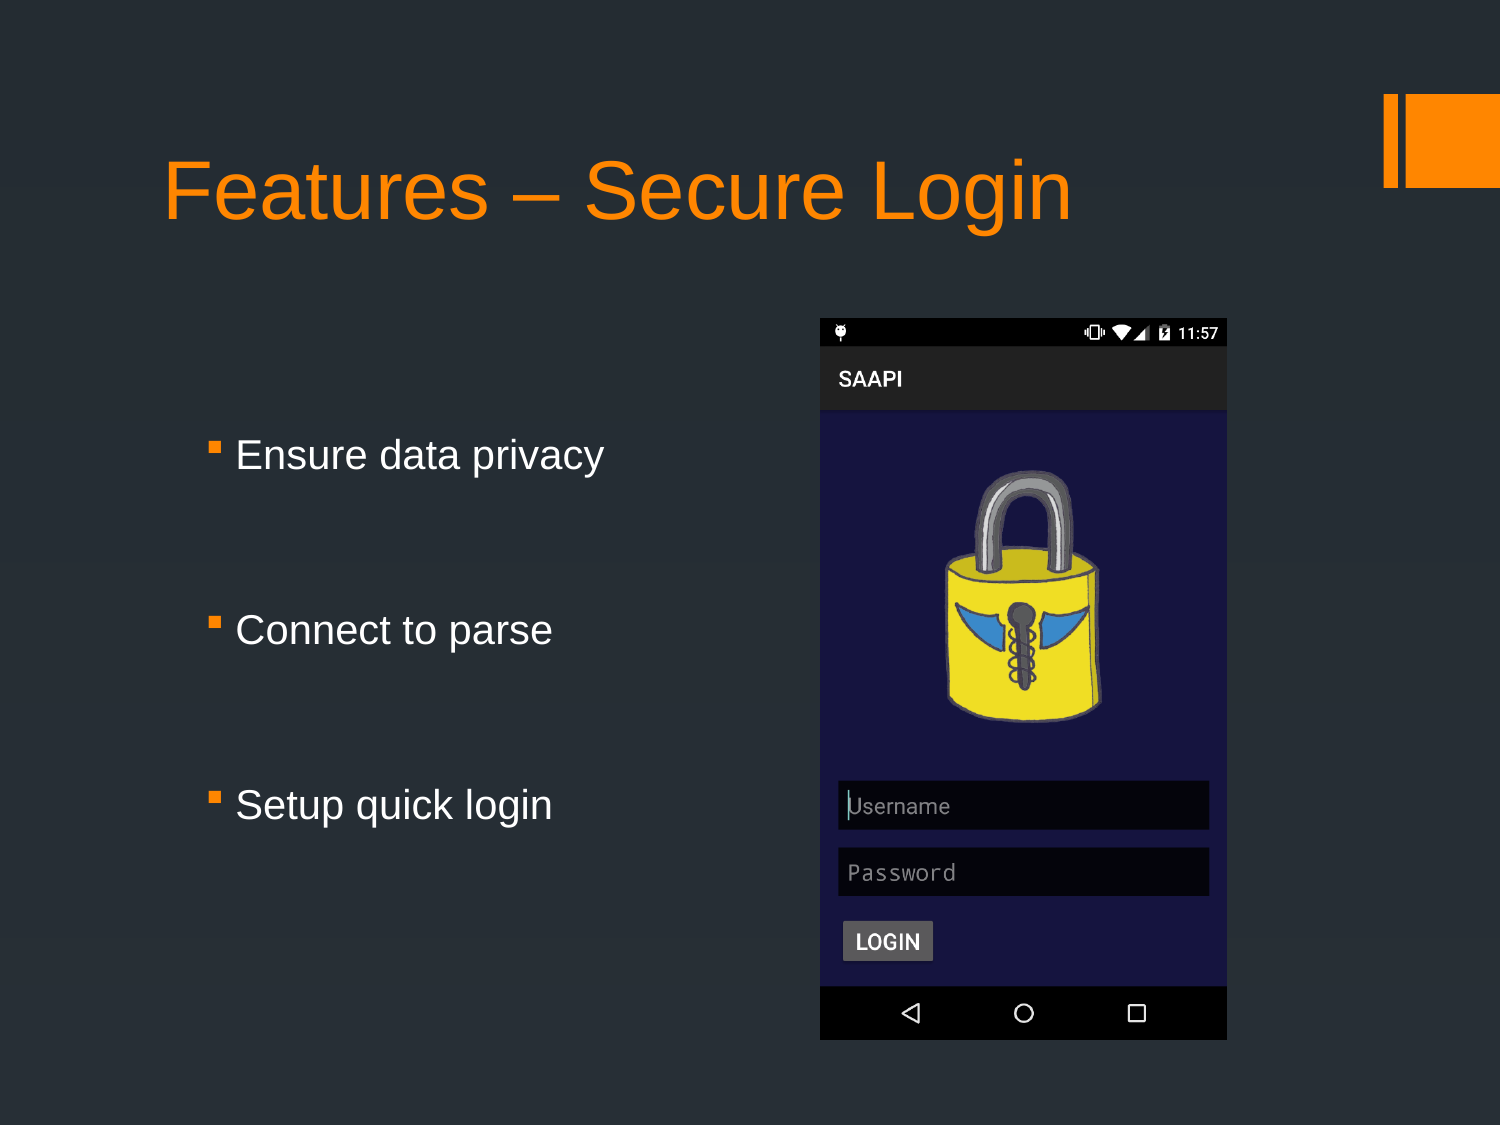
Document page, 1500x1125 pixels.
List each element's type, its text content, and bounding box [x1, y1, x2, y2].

list Ensure data privacy Connect to parse Setup quick login [183, 361, 768, 952]
text_box Features – Secure Login [147, 54, 1348, 244]
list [820, 318, 1227, 1041]
